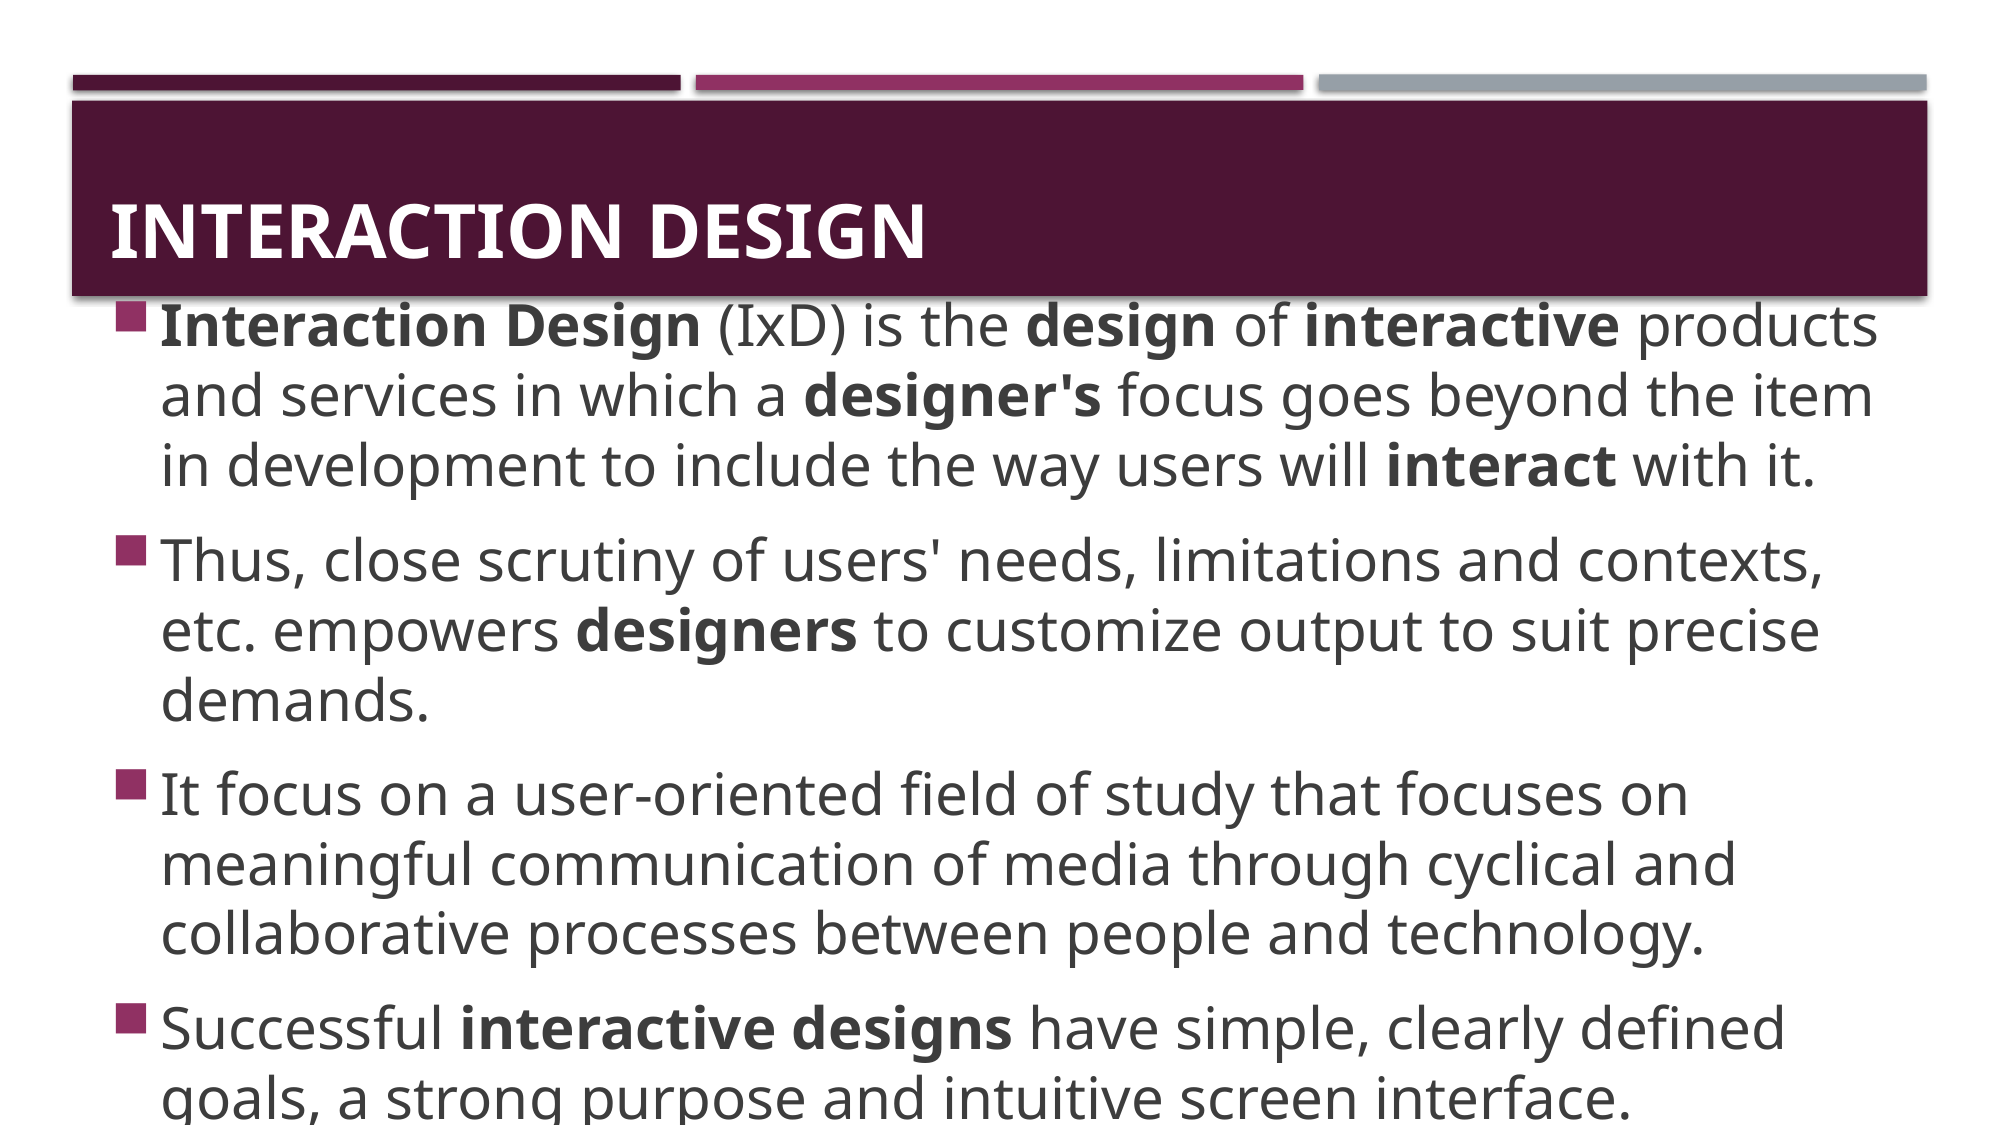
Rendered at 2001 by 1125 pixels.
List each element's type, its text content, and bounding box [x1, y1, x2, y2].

list Interaction Design (IxD) is the design of interactive products and services in which a designer's focus goes beyond the item in development to include the way users will interact with it. Thus, close scrutiny of users' needs, limitations and contexts, etc. empowers designers to customize output to suit precise demands. It focus on a user-oriented field of study that focuses on meaningful communication of media through cyclical and collaborative processes between people and technology. Successful interactive designs have simple, clearly defined goals, a strong purpose and intuitive screen interface. [95, 357, 1905, 1062]
title INTERACTION DESIGN [95, 115, 1905, 282]
